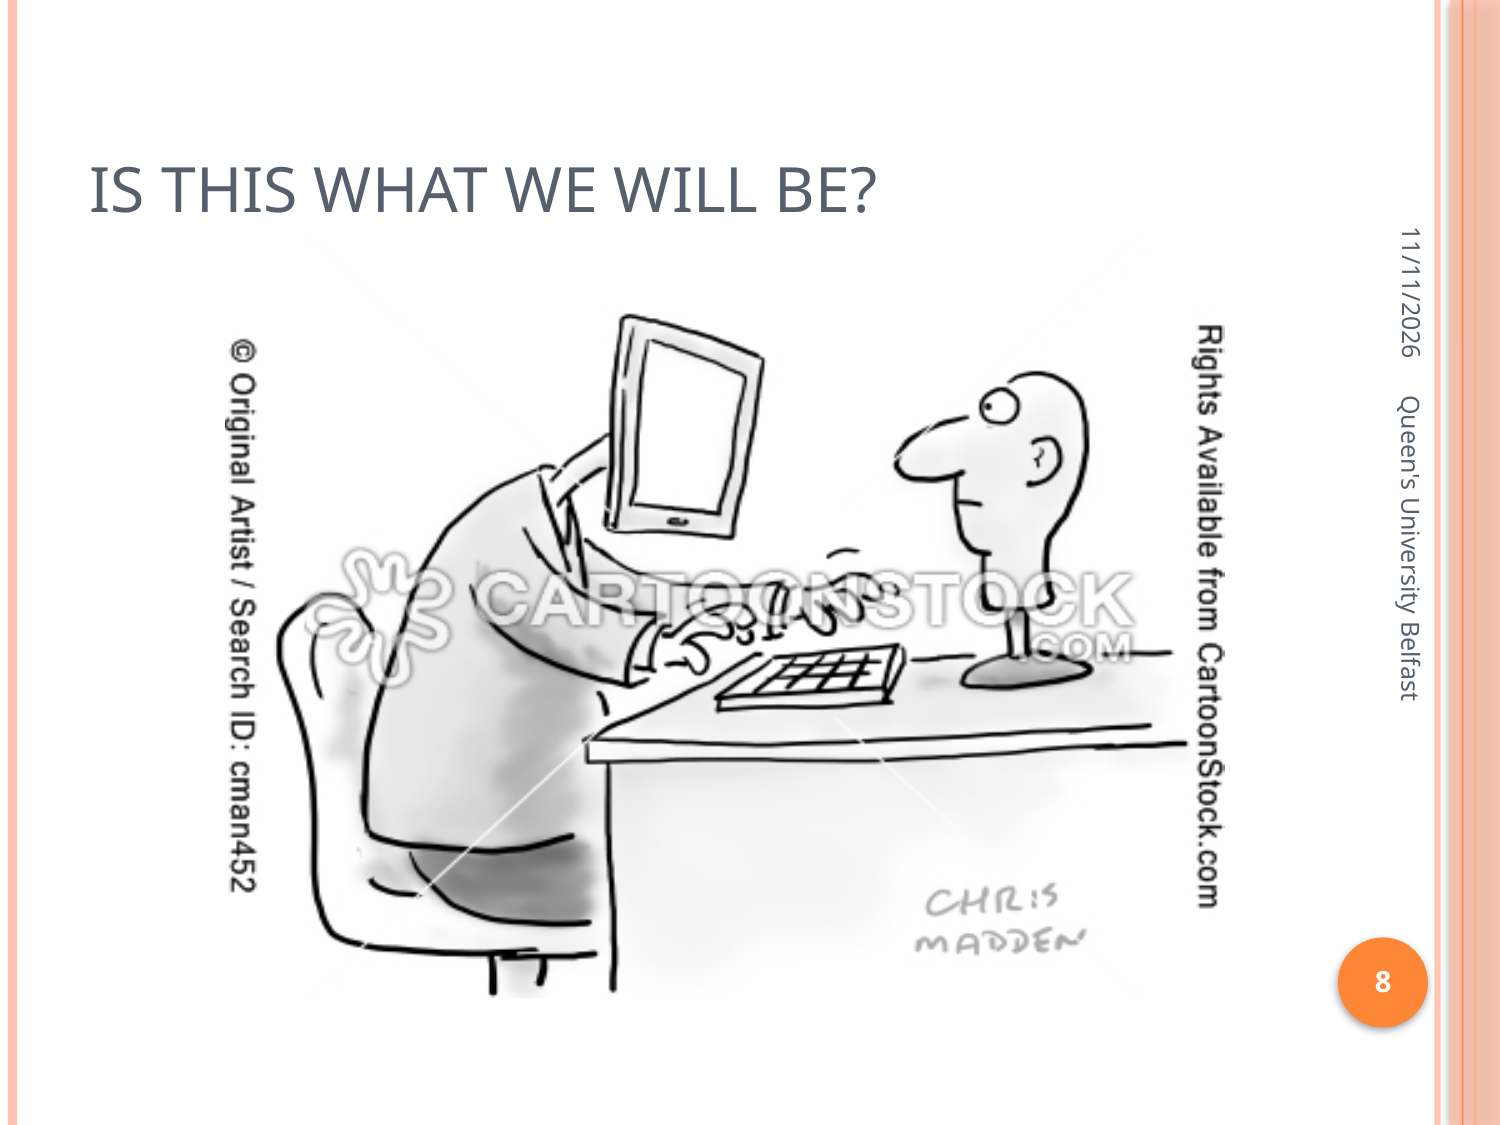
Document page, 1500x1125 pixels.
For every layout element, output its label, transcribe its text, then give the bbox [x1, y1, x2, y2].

slide_number 8 [1333, 940, 1434, 1027]
picture [224, 236, 1226, 998]
title Is this what we will be? [75, 45, 1300, 233]
footer Queen's University Belfast [1379, 380, 1440, 906]
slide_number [1378, 43, 1442, 374]
